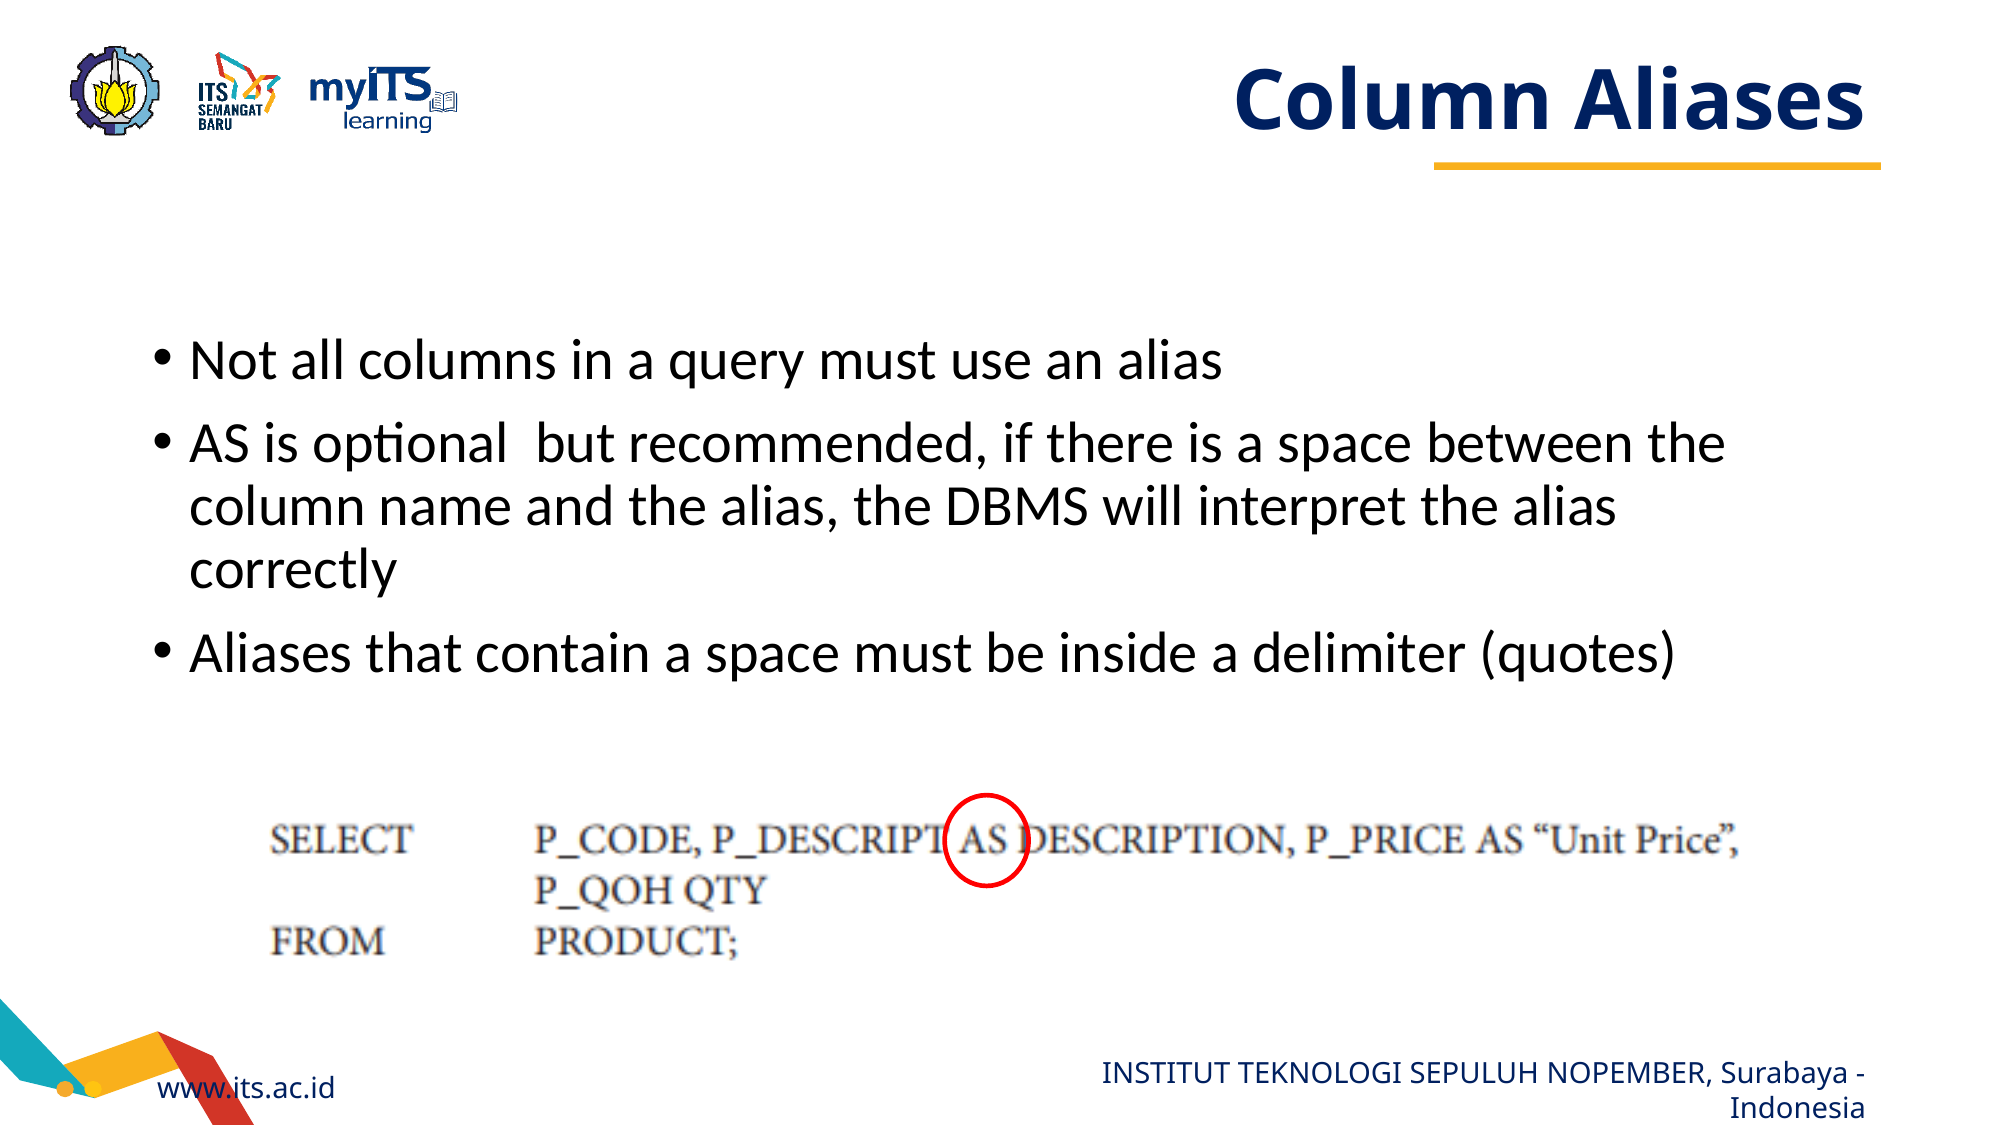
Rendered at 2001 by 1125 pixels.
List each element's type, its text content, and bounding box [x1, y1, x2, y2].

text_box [56, 1080, 102, 1098]
picture [0, 1019, 275, 1125]
picture [188, 39, 482, 150]
text_box Column Aliases [696, 17, 1881, 156]
picture [69, 45, 160, 136]
text_box www.its.ac.id [275, 1061, 785, 1112]
text_box [1433, 161, 1882, 171]
text_box INSTITUT TEKNOLOGI SEPULUH NOPEMBER, Surabaya - Indonesia [944, 1046, 1881, 1125]
list Not all columns in a query must use an alias AS is optional but recommended, if there is a space between the column name and the alias, the DBMS will interpret the alias correctly Aliases that contain a space must be inside a delimiter (quotes) [137, 321, 1752, 1014]
picture [252, 795, 1752, 977]
